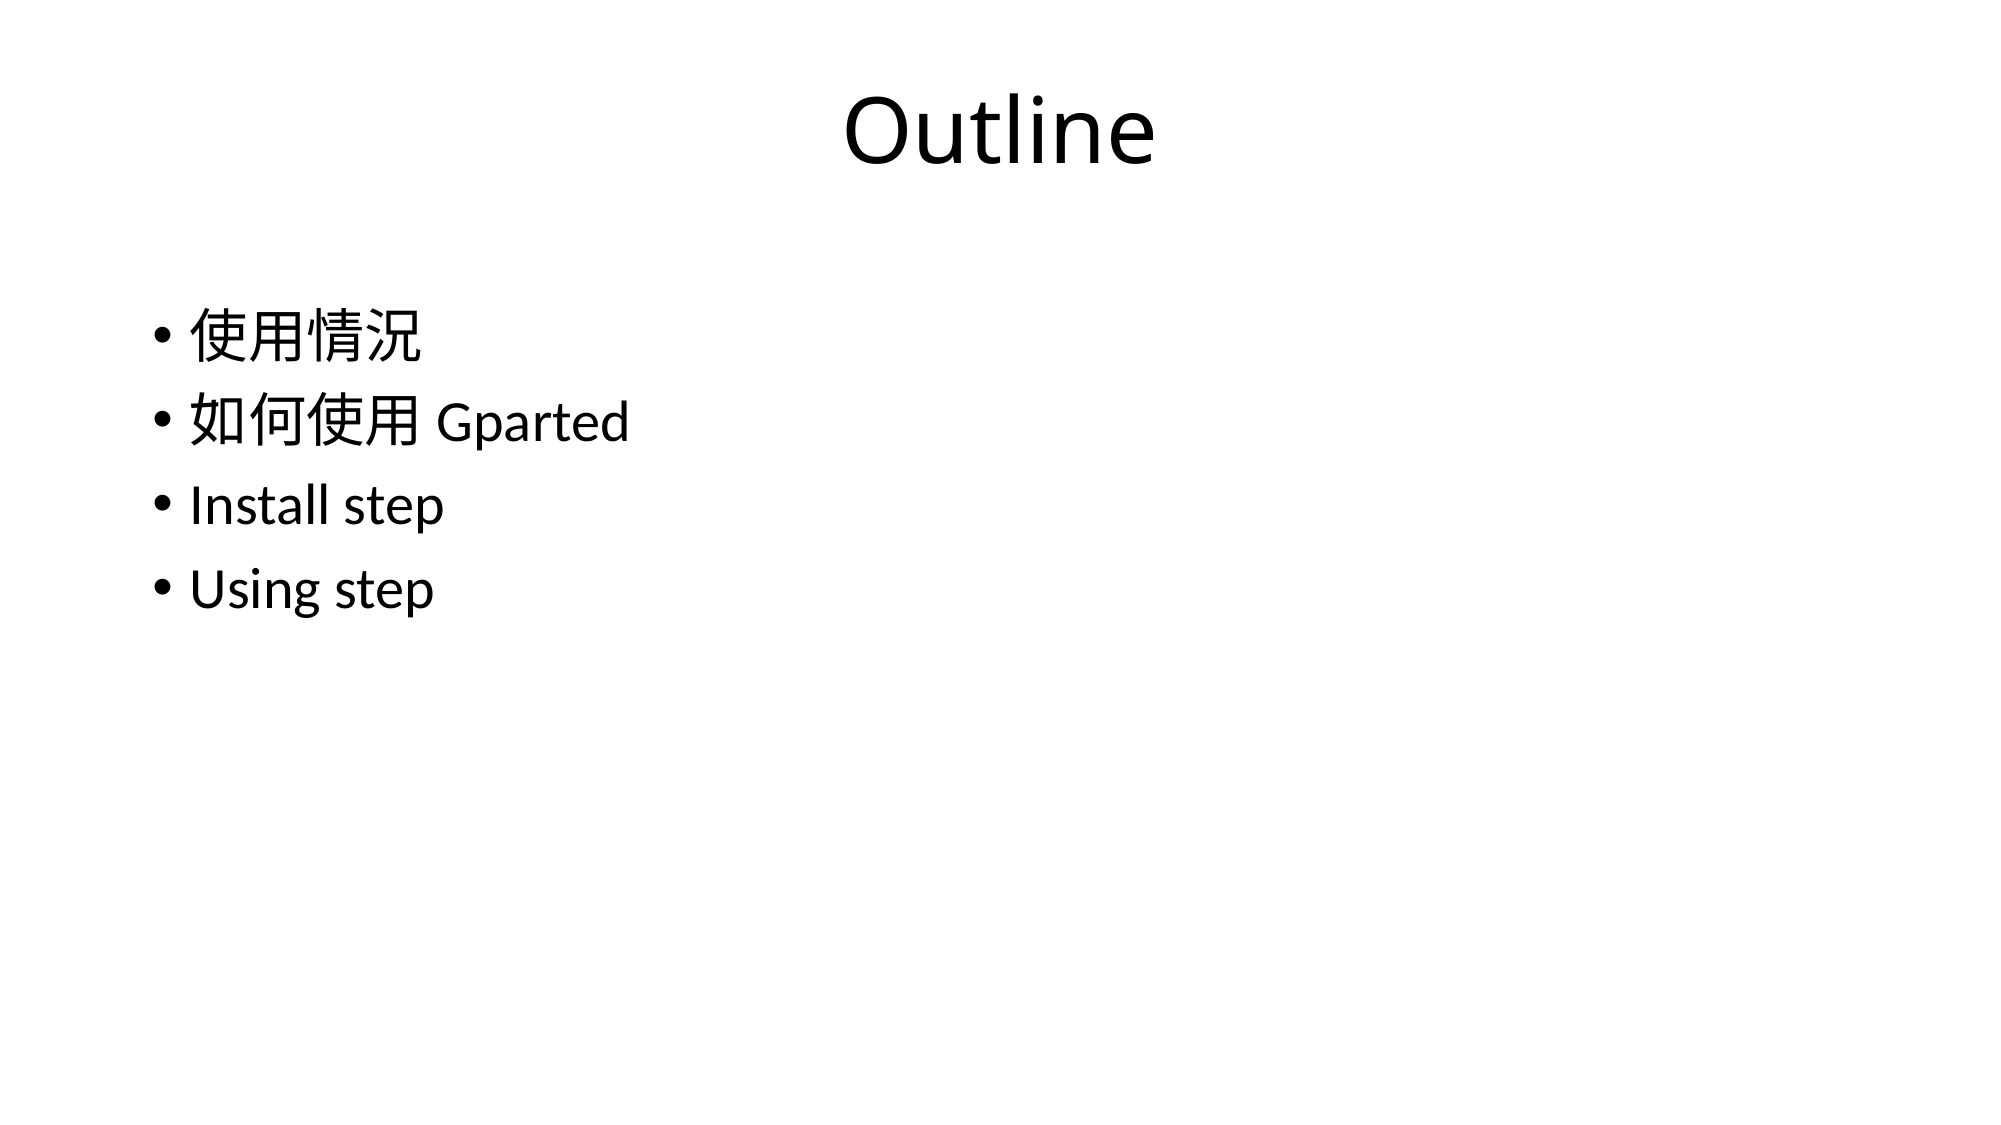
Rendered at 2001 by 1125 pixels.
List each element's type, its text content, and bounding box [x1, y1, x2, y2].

title Outline [137, 45, 1863, 223]
list 使用情況 如何使用Gparted Install step Using step [137, 299, 1863, 1014]
